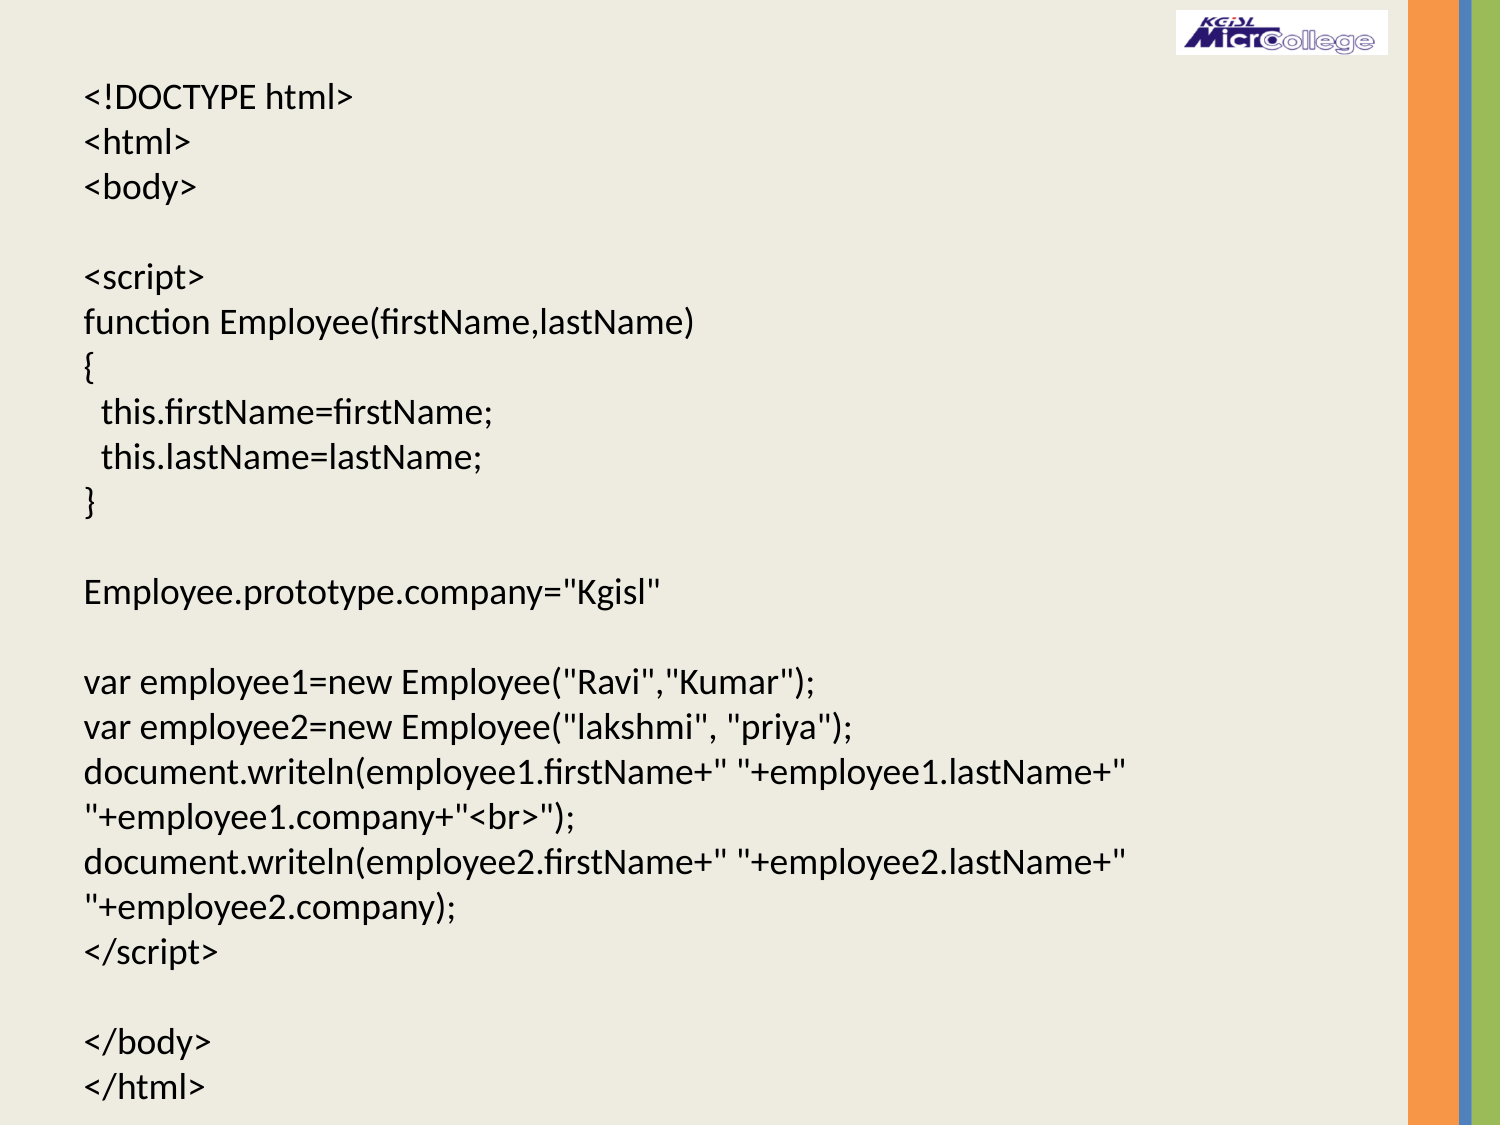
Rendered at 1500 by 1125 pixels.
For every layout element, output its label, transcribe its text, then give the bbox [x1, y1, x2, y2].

text_box <!DOCTYPE html> <html> <body> <script> function Employee(firstName,lastName) { this.firstName=firstName; this.lastName=lastName; } Employee.prototype.company="Kgisl" var employee1=new Employee("Ravi","Kumar"); var employee2=new Employee("lakshmi", "priya"); document.writeln(employee1.firstName+" "+employee1.lastName+" "+employee1.company+"<br>"); document.writeln(employee2.firstName+" "+employee2.lastName+" "+employee2.company); </script> </body> </html> [69, 64, 1384, 1125]
picture [1175, 10, 1389, 55]
